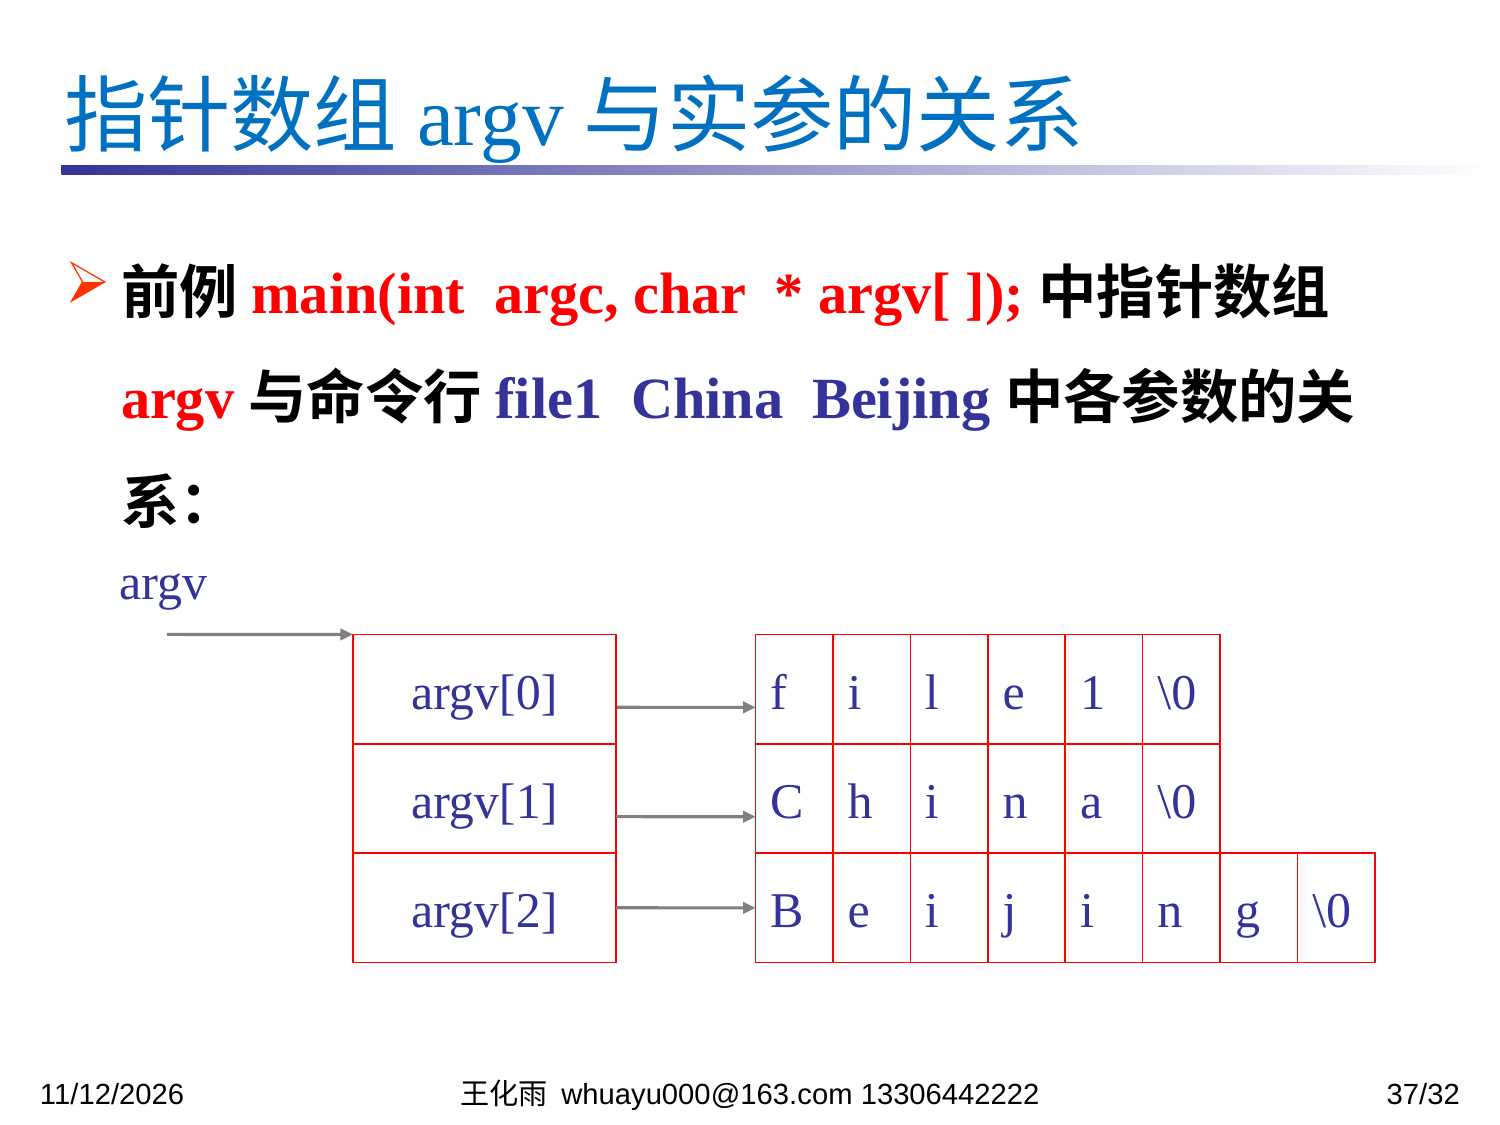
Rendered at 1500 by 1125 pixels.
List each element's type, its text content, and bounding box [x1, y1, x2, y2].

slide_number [24, 1074, 376, 1103]
slide_number 37/32 [1187, 1074, 1476, 1103]
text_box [103, 541, 1376, 963]
footer 王化雨 whuayu000@163.com 13306442222 [387, 1074, 1113, 1103]
text_box 前例main(int argc, char * argv[ ]);中指针数组argv与命令行file1 China Beijing中各参数的关系： [49, 212, 1451, 1013]
text_box 指针数组argv与实参的关系 [49, 50, 1451, 175]
